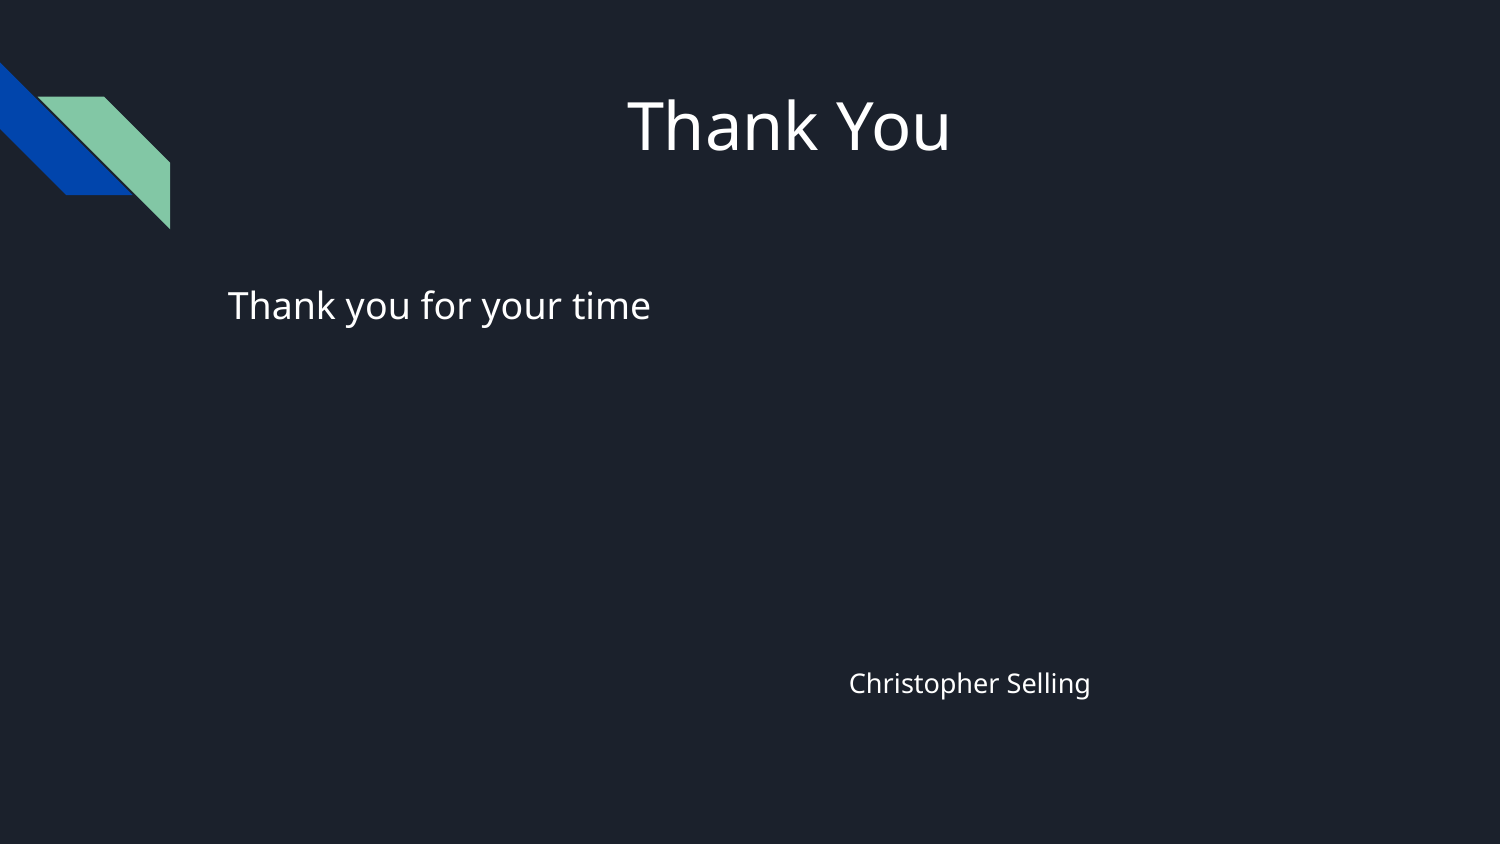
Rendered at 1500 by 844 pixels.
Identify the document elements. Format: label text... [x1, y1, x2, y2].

subtitle Christopher Selling [833, 643, 1404, 727]
title Thank You [212, 64, 1368, 215]
list Thank you for your time [212, 257, 1368, 735]
